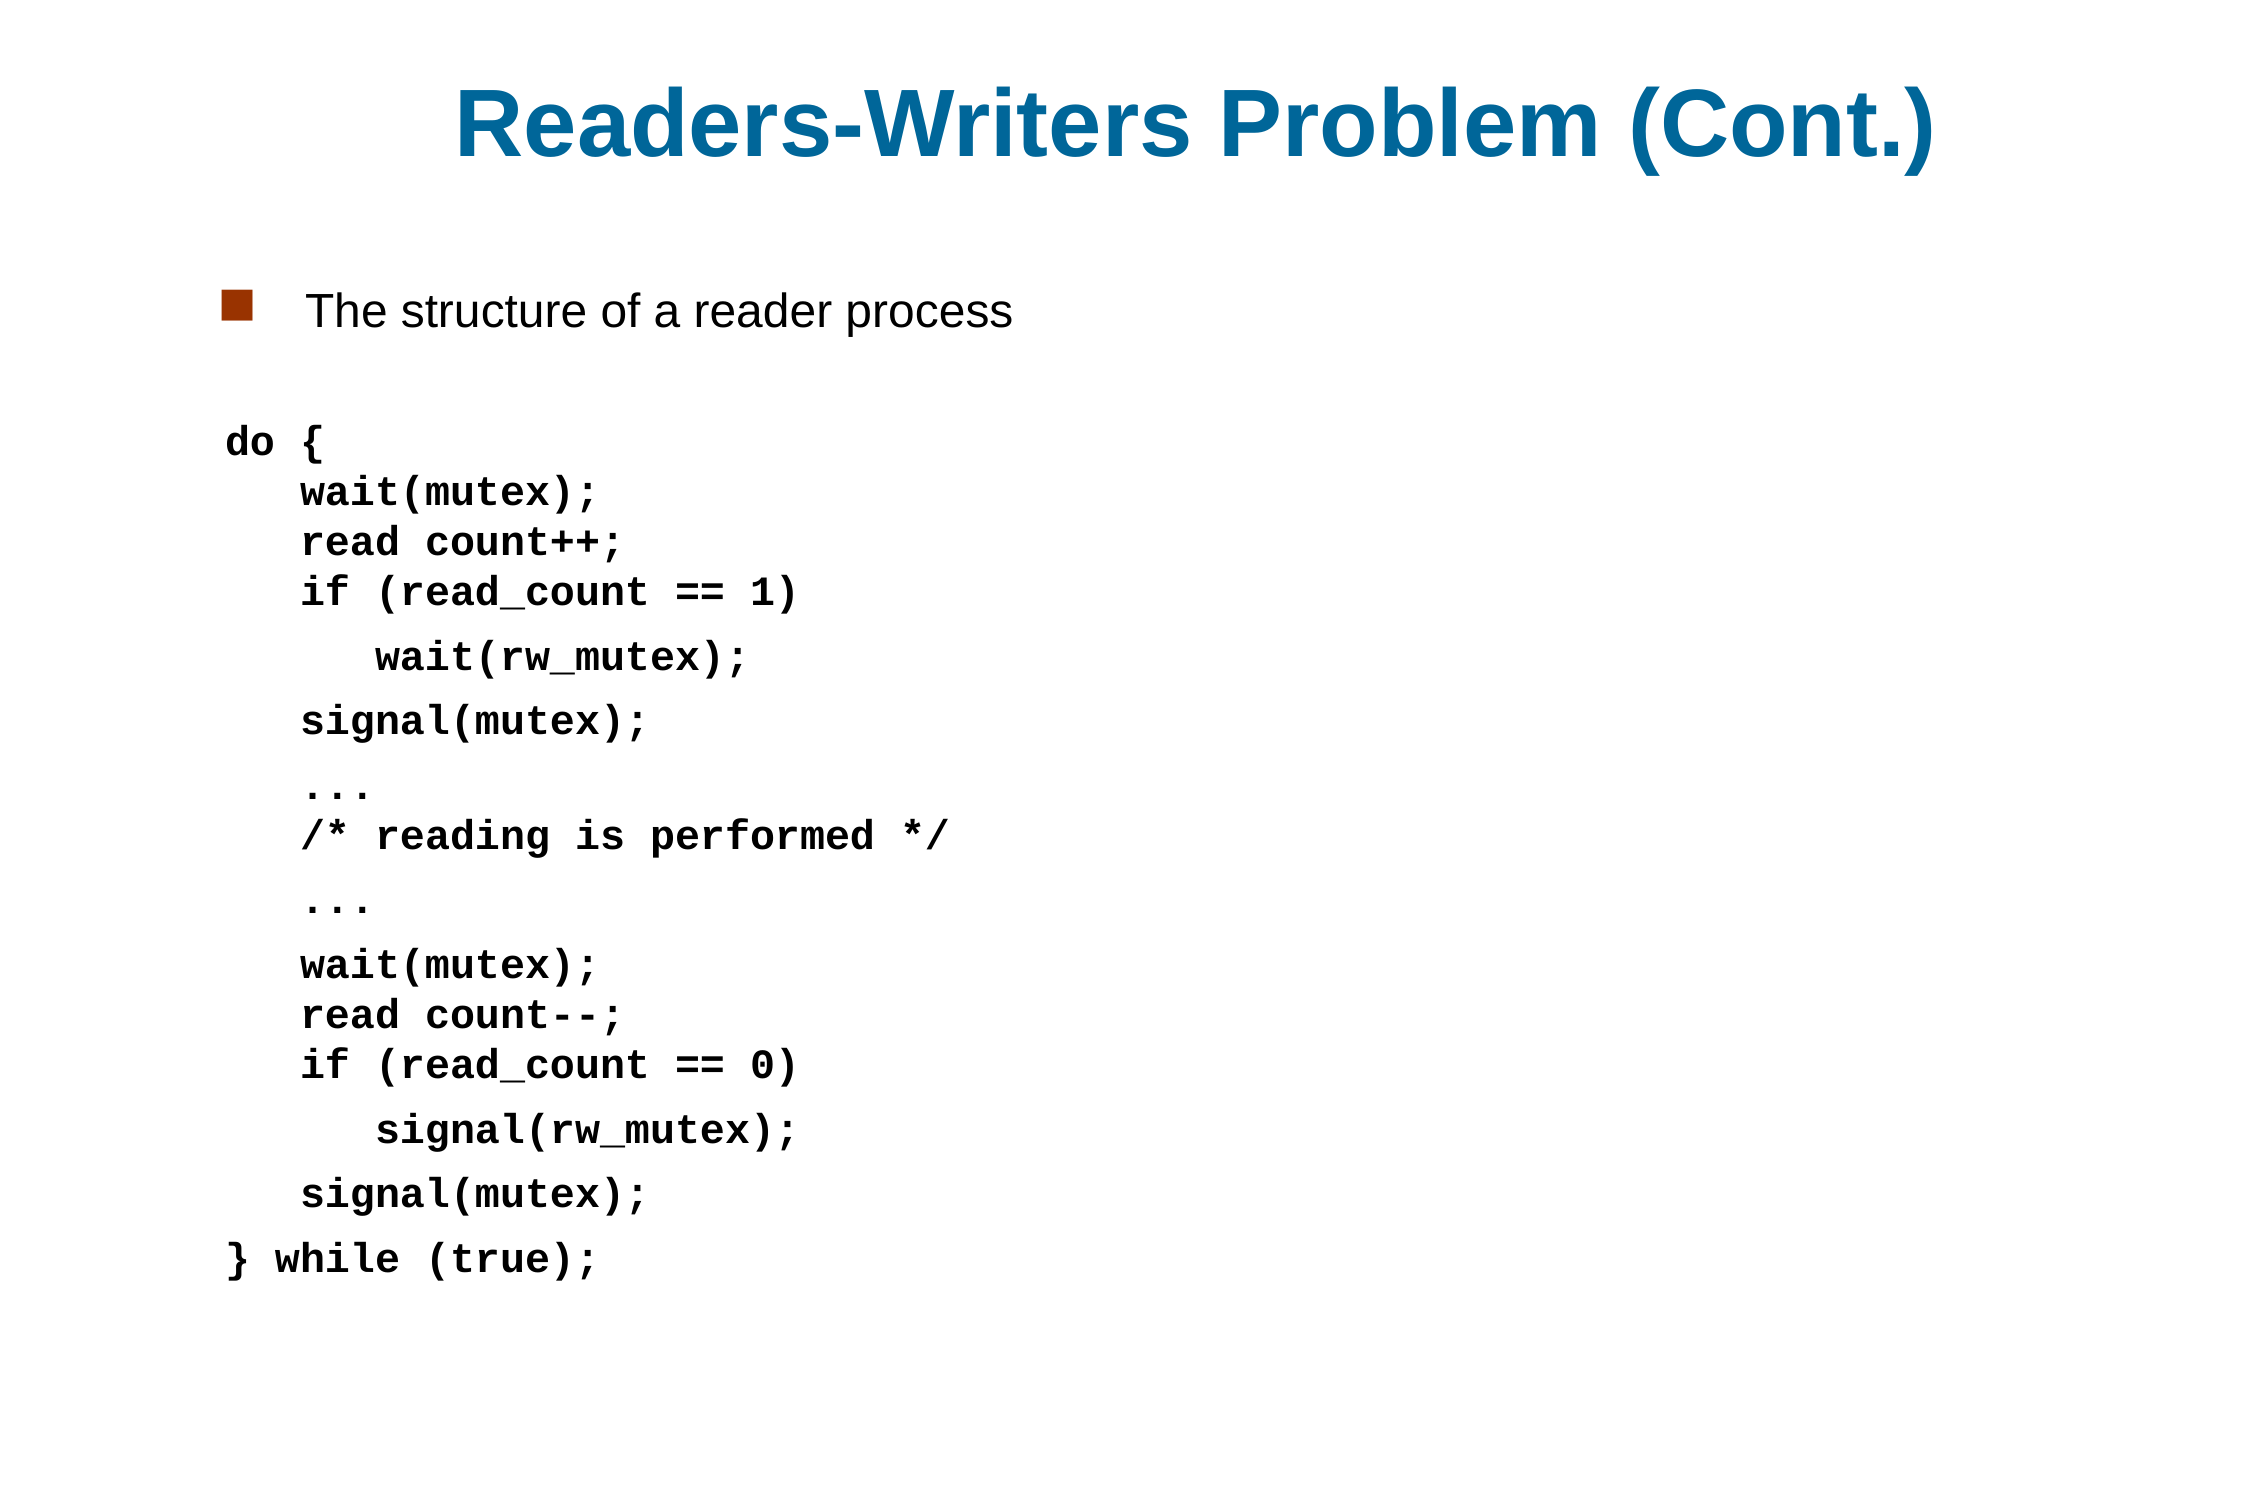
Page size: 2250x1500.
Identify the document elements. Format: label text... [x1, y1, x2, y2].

title Readers-Writers Problem (Cont.) [254, 60, 2138, 187]
list The structure of a reader process do { wait(mutex); read count++; if (read_count == 1) wait(rw_mutex); signal(mutex); ... /* reading is performed */ ... wait(mutex); read count--; if (read_count == 0) signal(rw_mutex); signal(mutex); } while (true); [203, 279, 2111, 1388]
